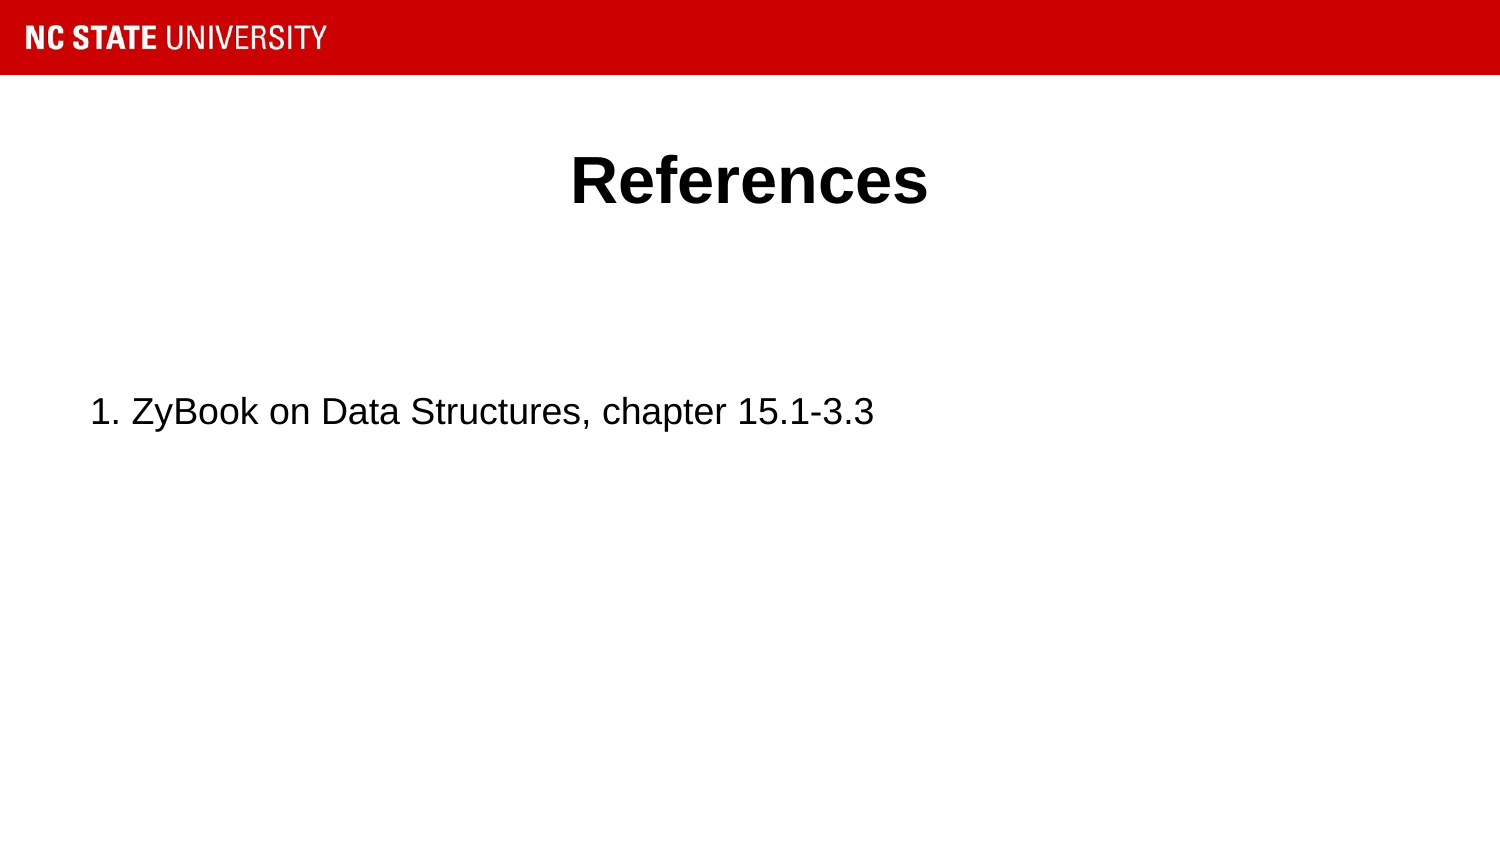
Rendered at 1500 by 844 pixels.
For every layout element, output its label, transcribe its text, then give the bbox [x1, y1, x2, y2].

list 1. ZyBook on Data Structures, chapter 15.1-3.3 [75, 371, 1425, 754]
picture [0, 0, 1500, 75]
title References [75, 110, 1425, 243]
